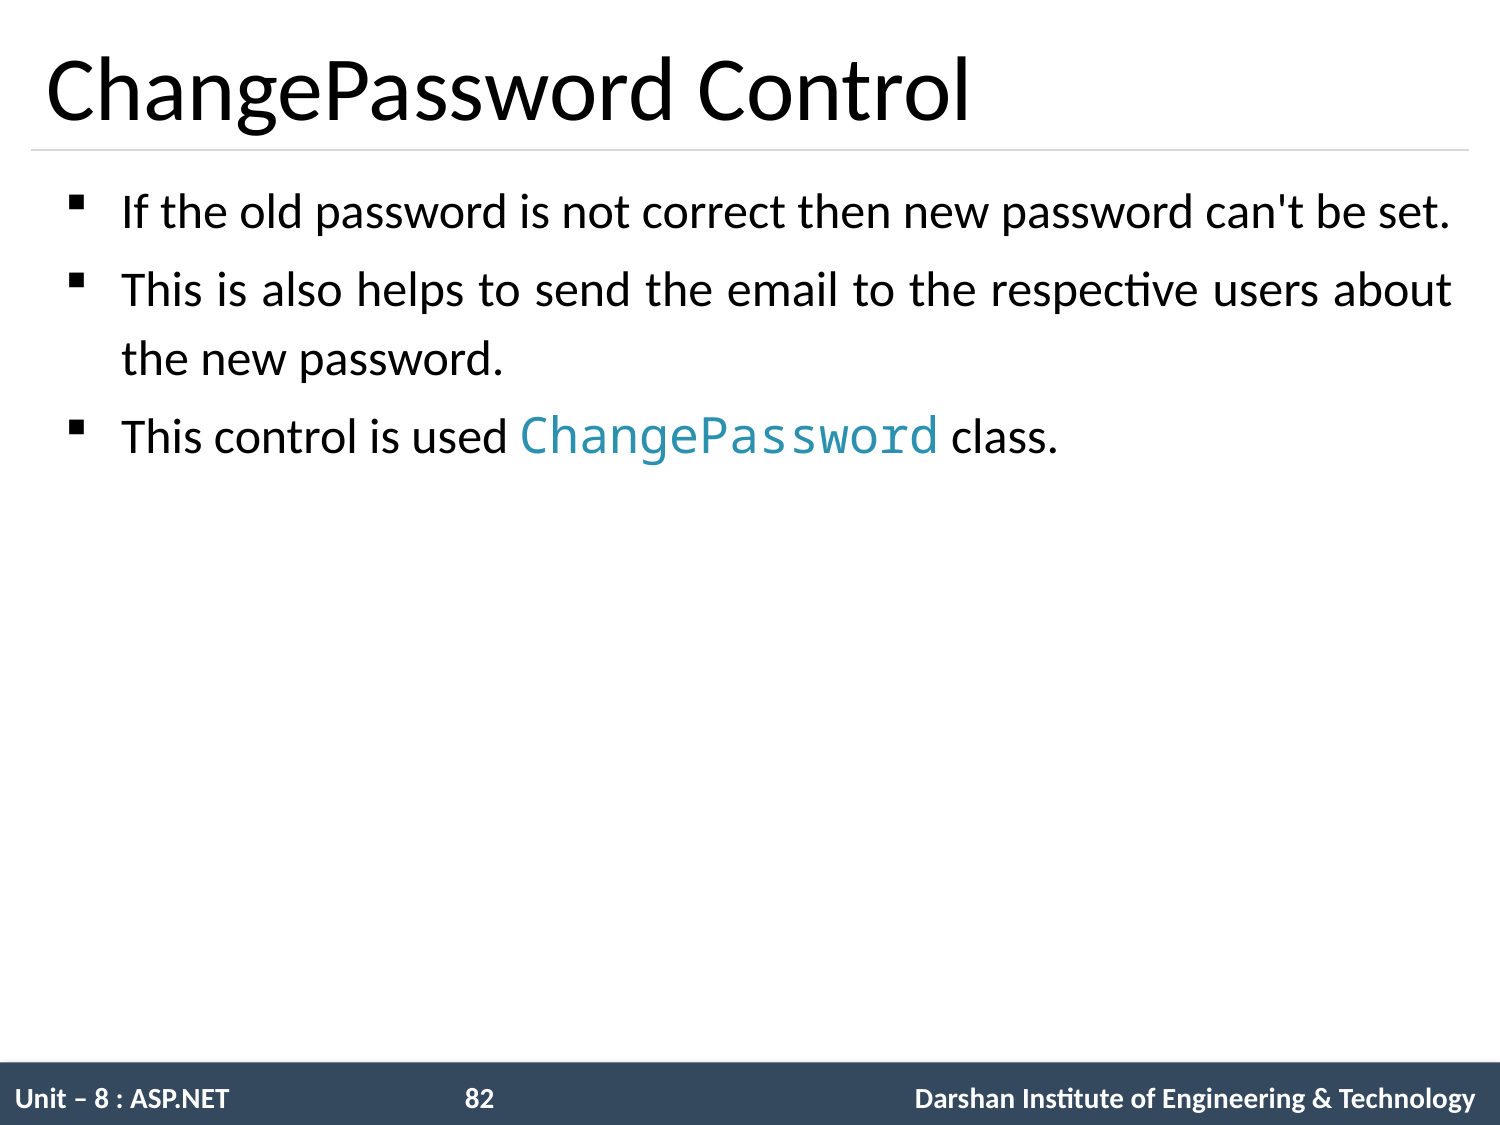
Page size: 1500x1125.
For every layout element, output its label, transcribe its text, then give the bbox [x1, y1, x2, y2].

list If the old password is not correct then new password can't be set. This is also helps to send the email to the respective users about the new password. This control is used ChangePassword class. [31, 162, 1469, 1050]
title ChangePassword Control [31, 17, 1469, 150]
